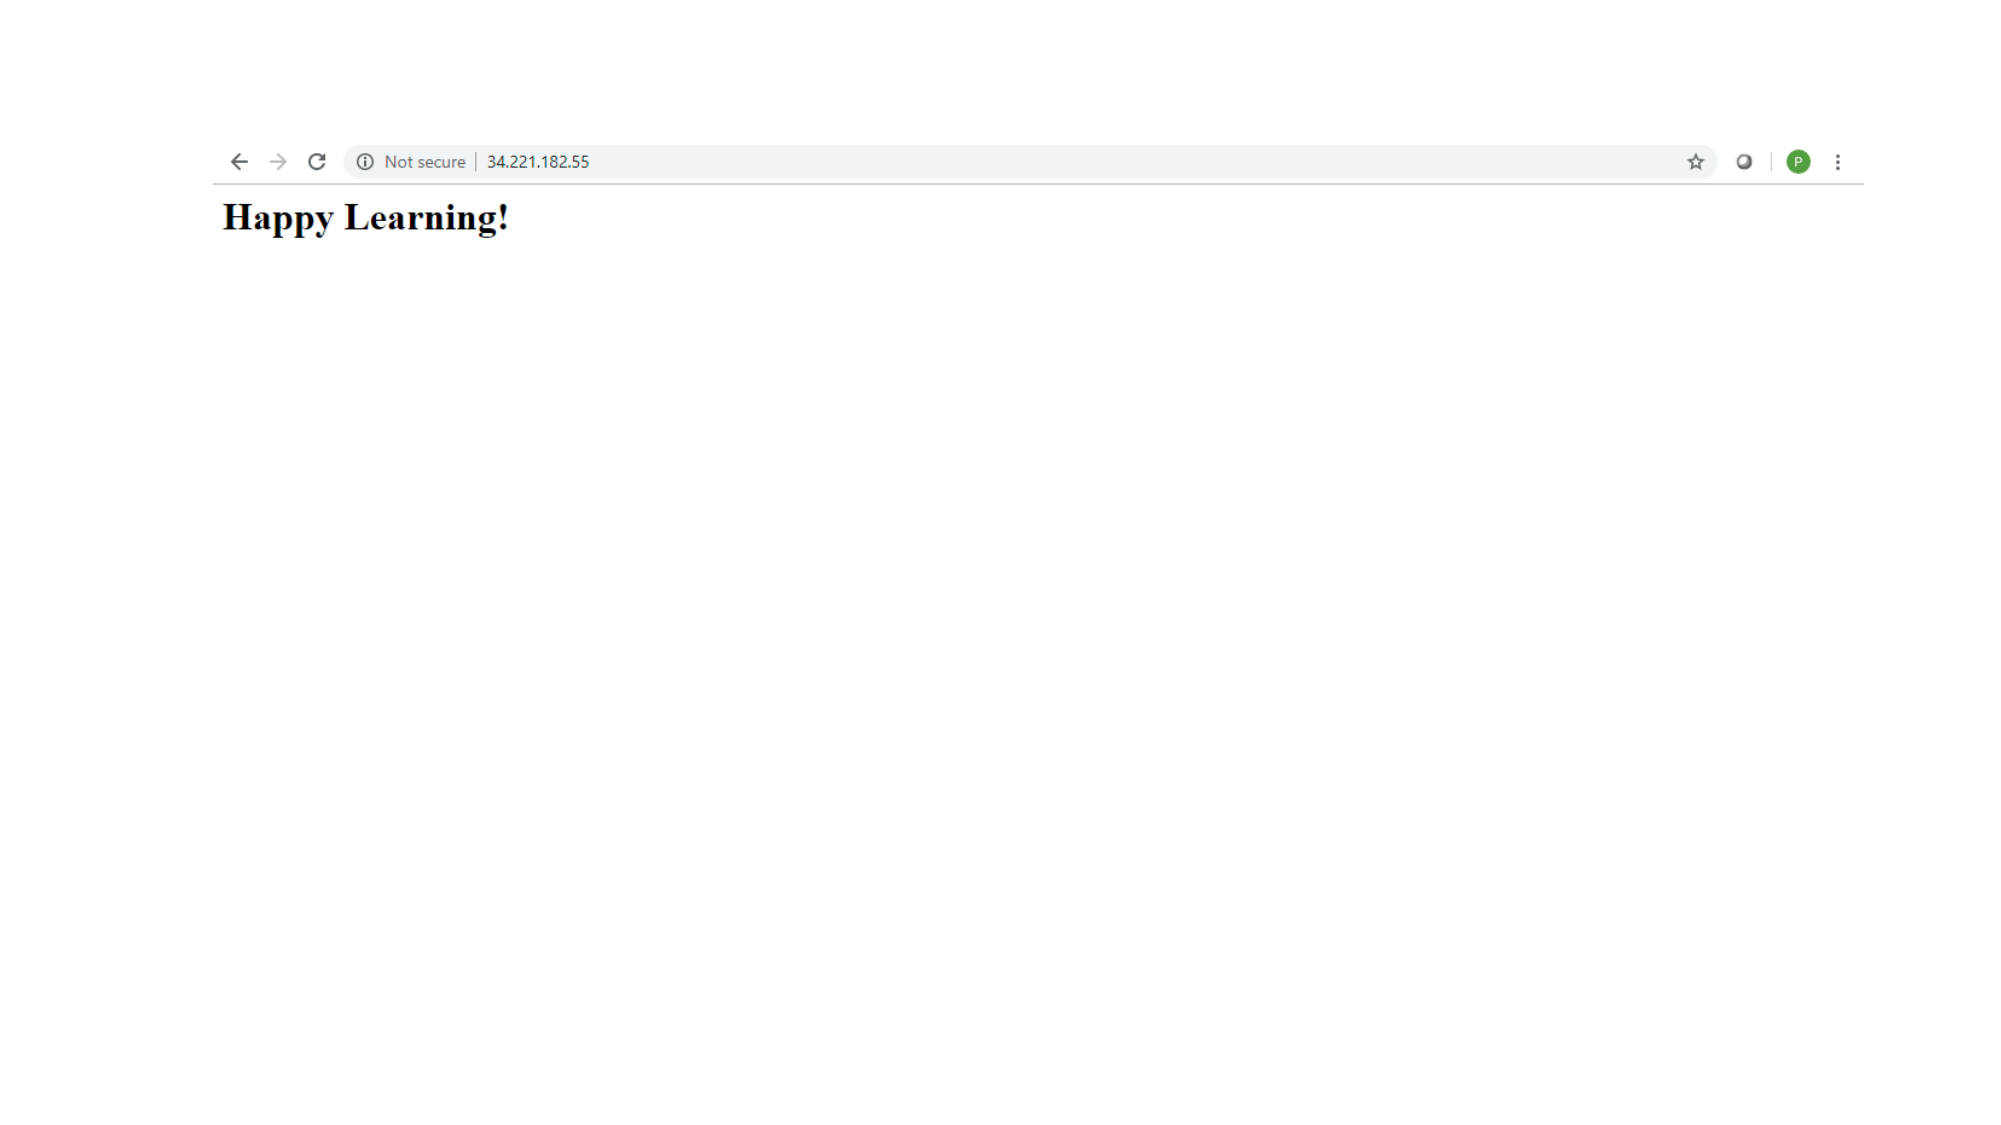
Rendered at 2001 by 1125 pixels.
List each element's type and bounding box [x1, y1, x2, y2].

picture [213, 140, 1864, 972]
